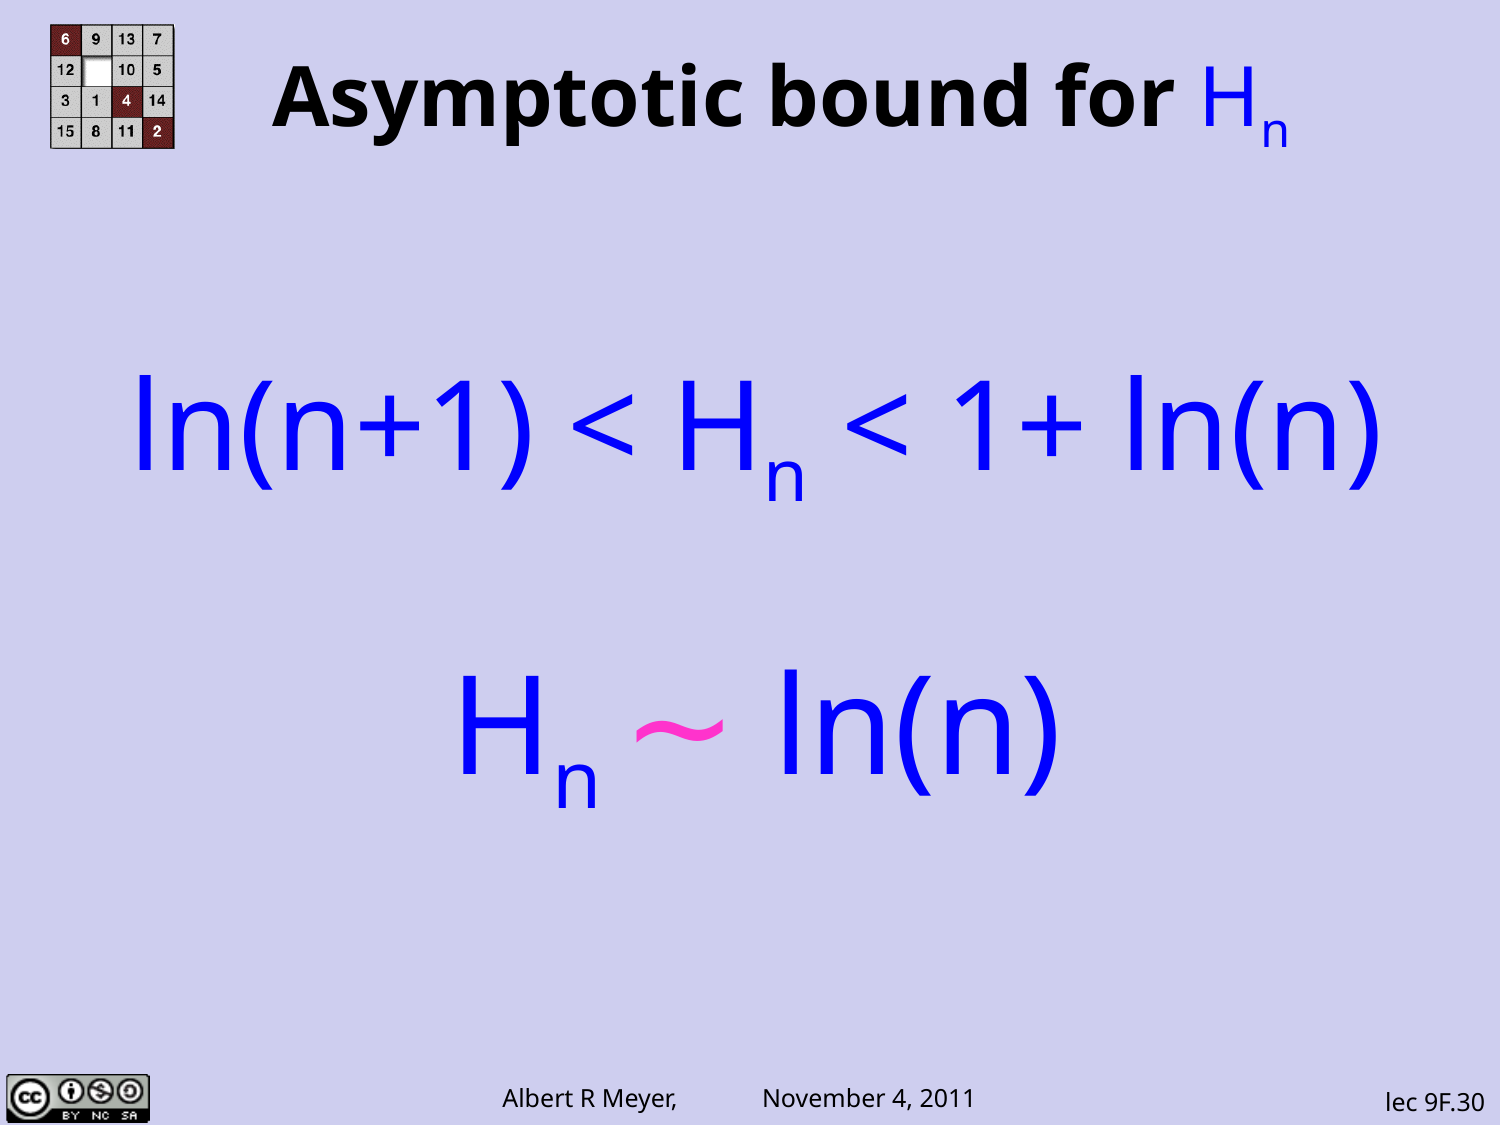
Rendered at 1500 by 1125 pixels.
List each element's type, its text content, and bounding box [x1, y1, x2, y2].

list ln(n+1) < Hn < 1+ ln(n) Hn ∼ ln(n) [99, 337, 1413, 788]
picture [6, 1074, 150, 1123]
picture [50, 24, 175, 149]
title Asymptotic bound for Hn [187, 24, 1376, 176]
